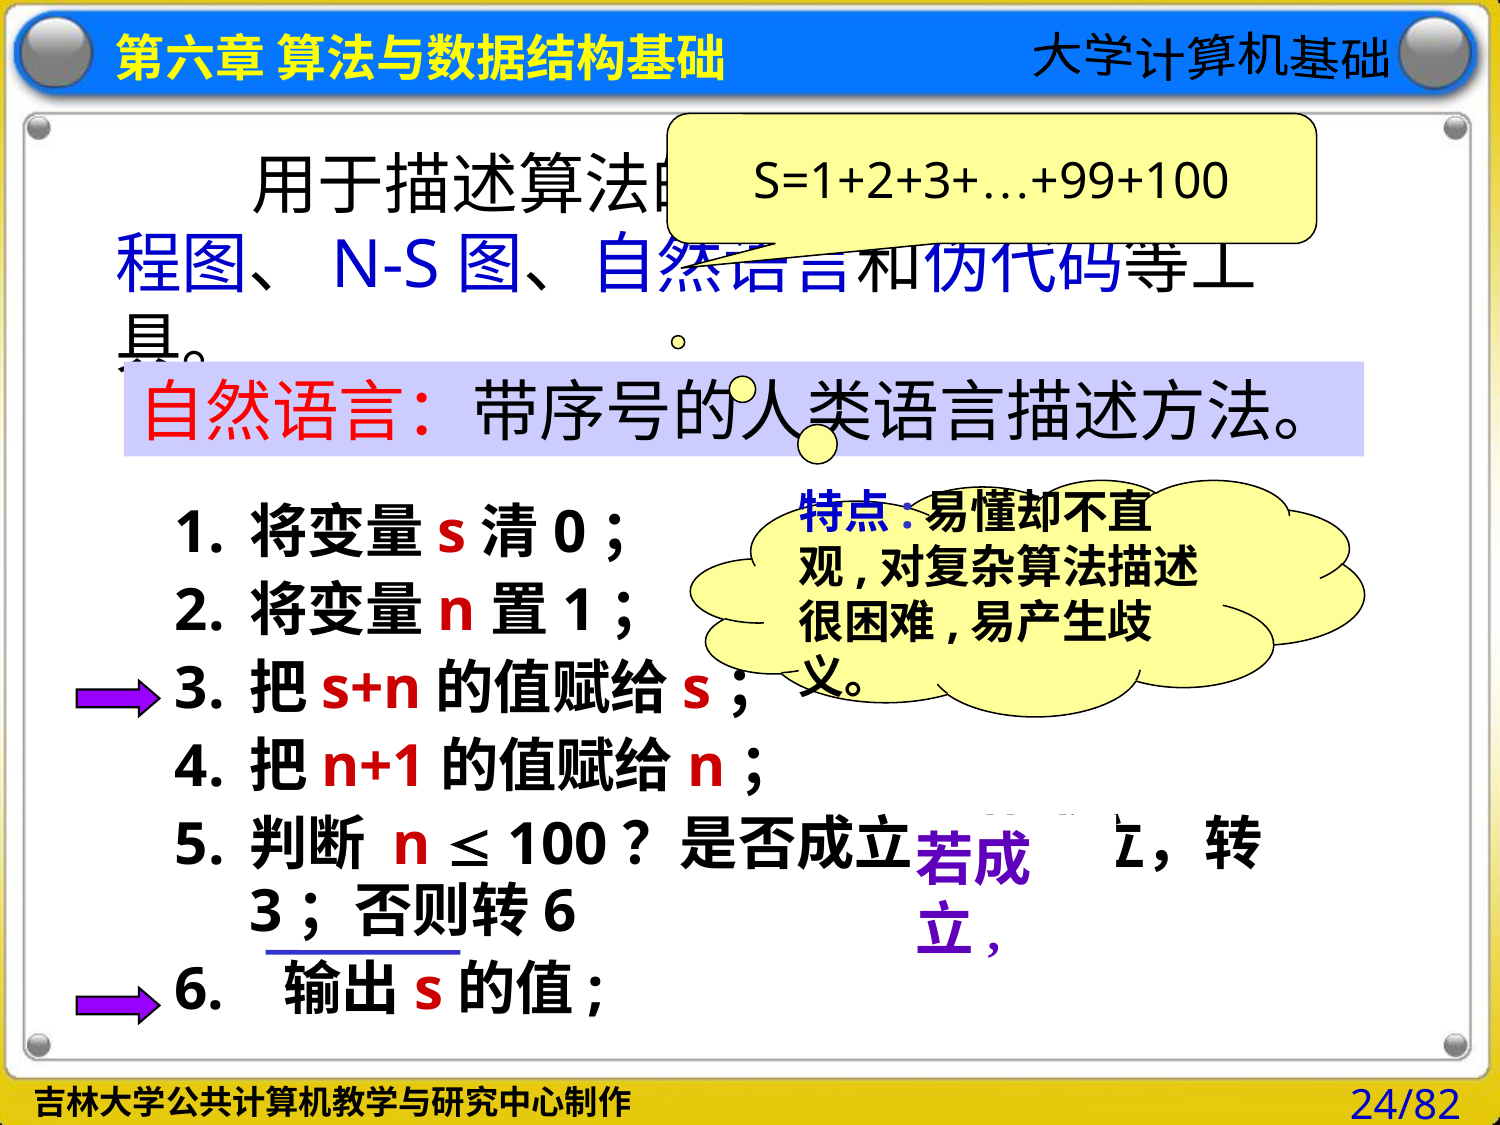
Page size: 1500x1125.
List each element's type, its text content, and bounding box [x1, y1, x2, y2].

slide_number 24/82 [1269, 1070, 1477, 1125]
picture [0, 0, 1500, 1125]
title 用于描述算法的工具很多，通常有流程图、N-S图、自然语言和伪代码等工具。 [100, 160, 1400, 362]
text_box 将变量s清0； 将变量n置1； 把s+n的值赋给s； 把n+1的值赋给n； 判断 n  100？是否成立，若成立，转3；否则转6 6. 输出s的值; [159, 491, 1341, 1030]
text_box 特点:易懂却不直观,对复杂算法描述很困难,易产生歧义。 [797, 424, 838, 464]
text_box 特点:易懂却不直观,对复杂算法描述很困难,易产生歧义。 [690, 480, 1365, 717]
text_box 若成立, [915, 814, 1117, 900]
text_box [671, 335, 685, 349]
text_box [76, 680, 160, 717]
text_box 自然语言：带序号的人类语言描述方法。 [123, 361, 1365, 457]
text_box S=1+2+3+…+99+100 [667, 113, 1317, 269]
text_box 特点:易懂却不直观,对复杂算法描述很困难,易产生歧义。 [729, 376, 756, 403]
text_box [76, 987, 160, 1024]
